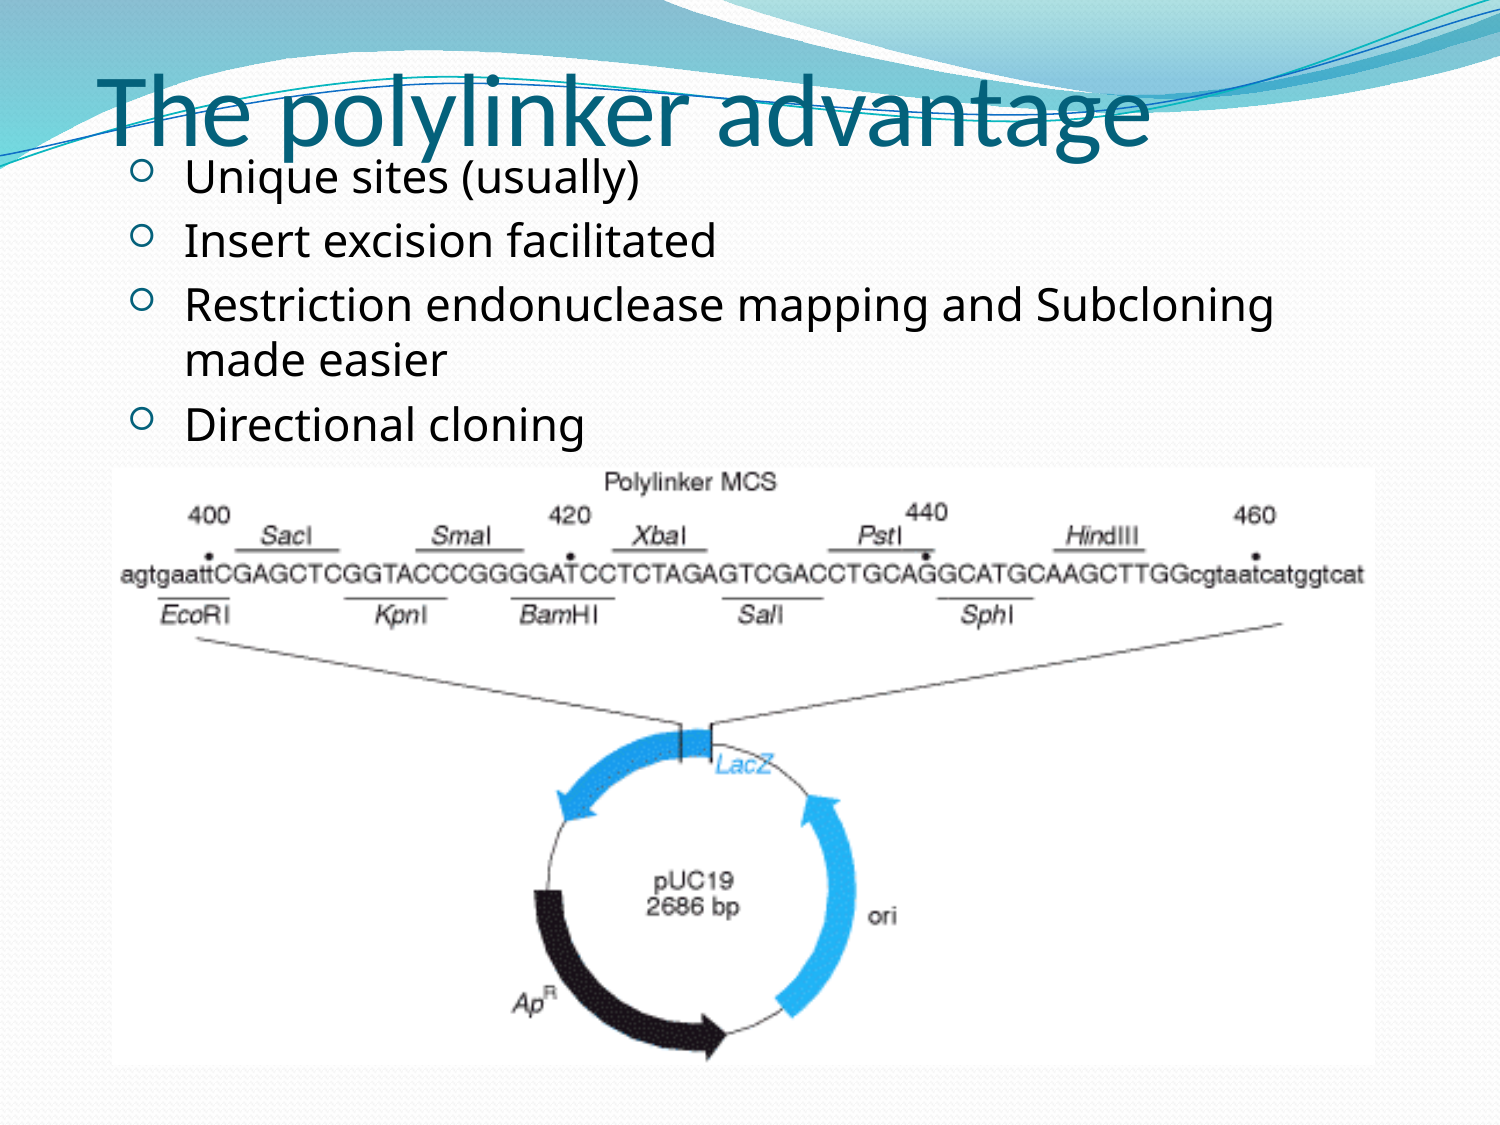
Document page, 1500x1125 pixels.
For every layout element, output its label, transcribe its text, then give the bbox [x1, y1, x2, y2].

text_box The polylinker advantage [81, 35, 1432, 223]
text_box Unique sites (usually) Insert excision facilitated Restriction endonuclease mapping and Subcloning made easier Directional cloning [112, 223, 1418, 366]
picture [112, 468, 1376, 1066]
